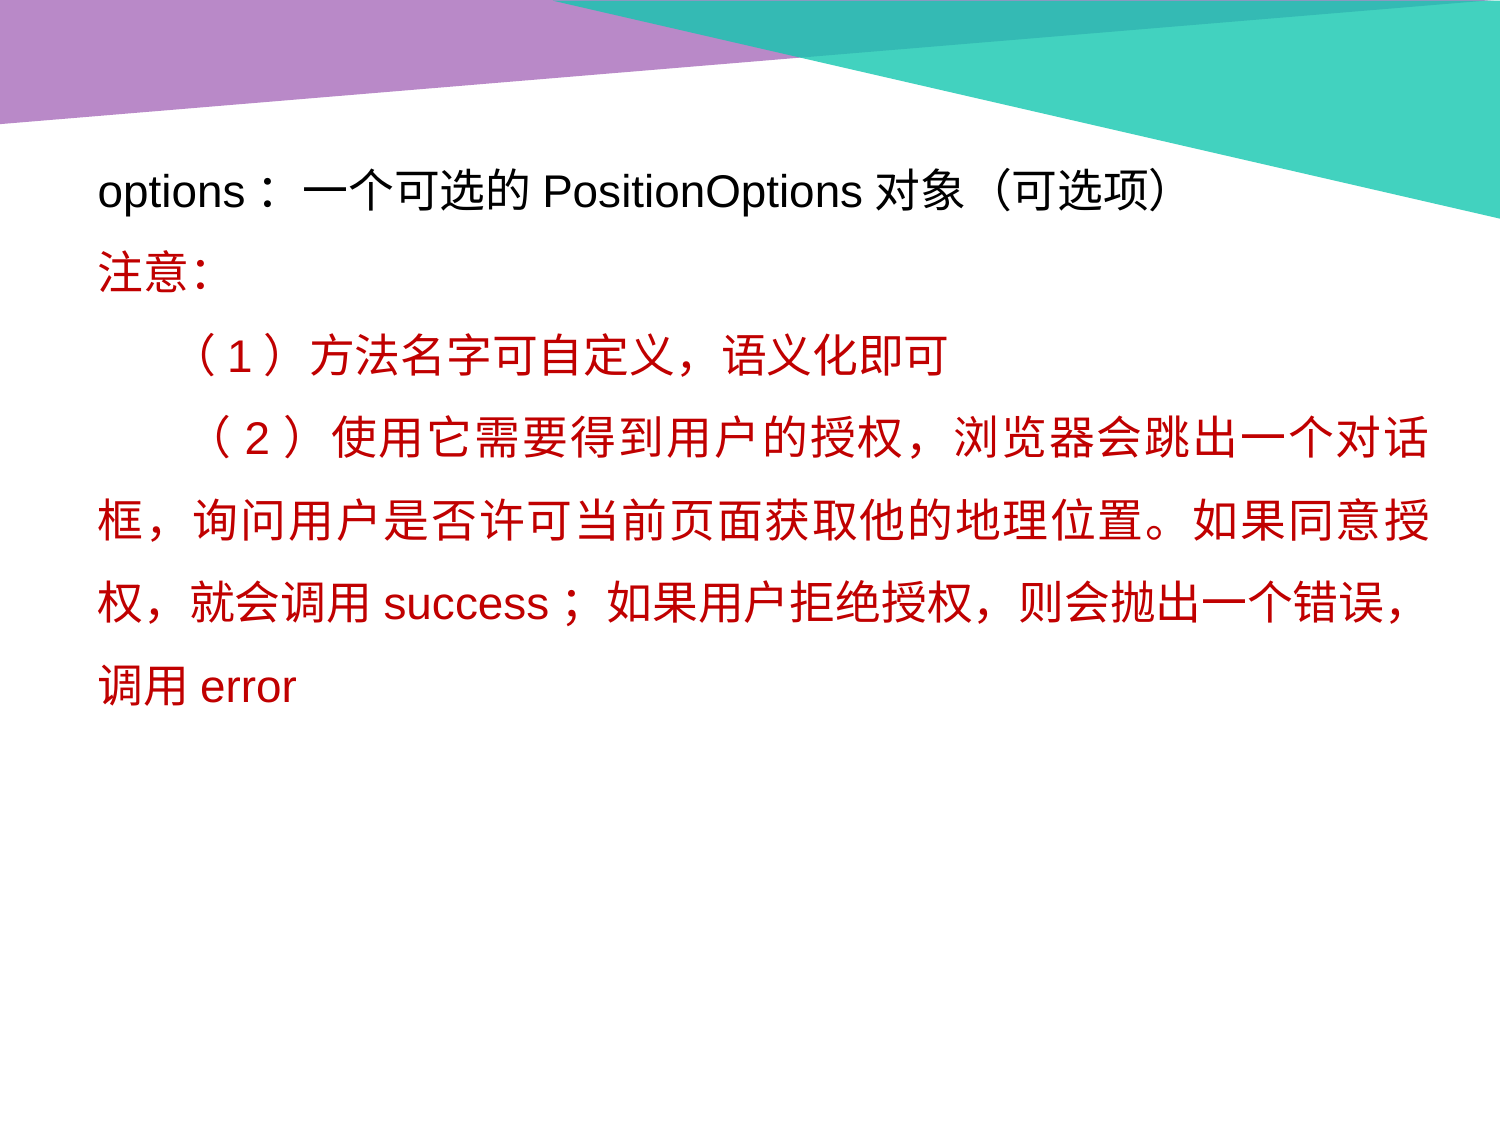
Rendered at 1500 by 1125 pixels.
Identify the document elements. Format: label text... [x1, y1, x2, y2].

list options：一个可选的PositionOptions对象（可选项） 注意： （1）方法名字可自定义，语义化即可 （2）使用它需要得到用户的授权，浏览器会跳出一个对话框，询问用户是否许可当前页面获取他的地理位置。如果同意授权，就会调用success；如果用户拒绝授权，则会抛出一个错误，调用error [82, 126, 1446, 864]
